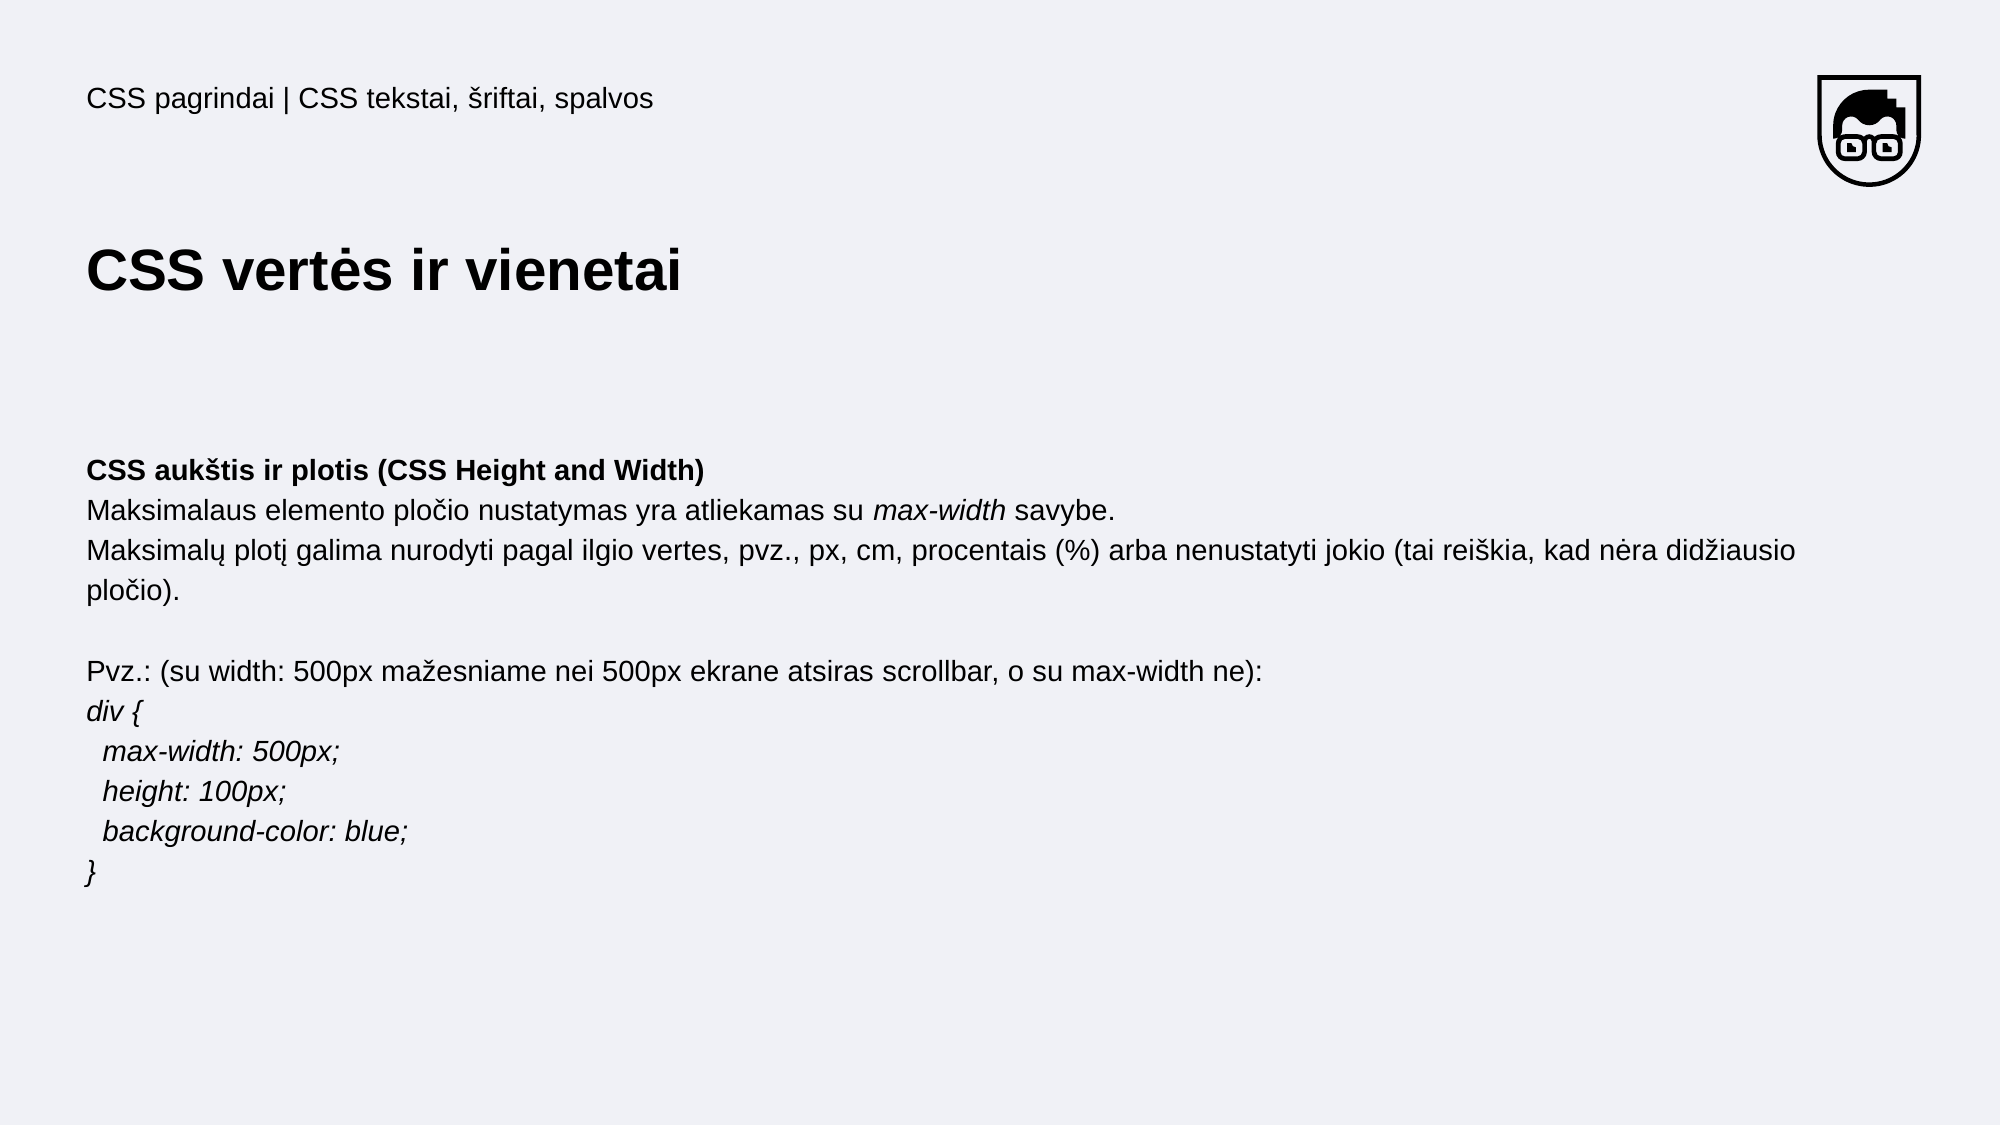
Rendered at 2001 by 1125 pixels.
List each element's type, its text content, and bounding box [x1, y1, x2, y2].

list CSS pagrindai | CSS tekstai, šriftai, spalvos [78, 75, 1103, 151]
title CSS vertės ir vienetai [78, 224, 1852, 437]
list CSS aukštis ir plotis (CSS Height and Width) Maksimalaus elemento pločio nustatymas yra atliekamas su max-width savybe. Maksimalų plotį galima nurodyti pagal ilgio vertes, pvz., px, cm, procentais (%) arba nenustatyti jokio (tai reiškia, kad nėra didžiausio pločio). Pvz.: (su width: 500px mažesniame nei 500px ekrane atsiras scrollbar, o su max-width ne): div { max-width: 500px; height: 100px; background-color: blue; } [78, 437, 1861, 1125]
